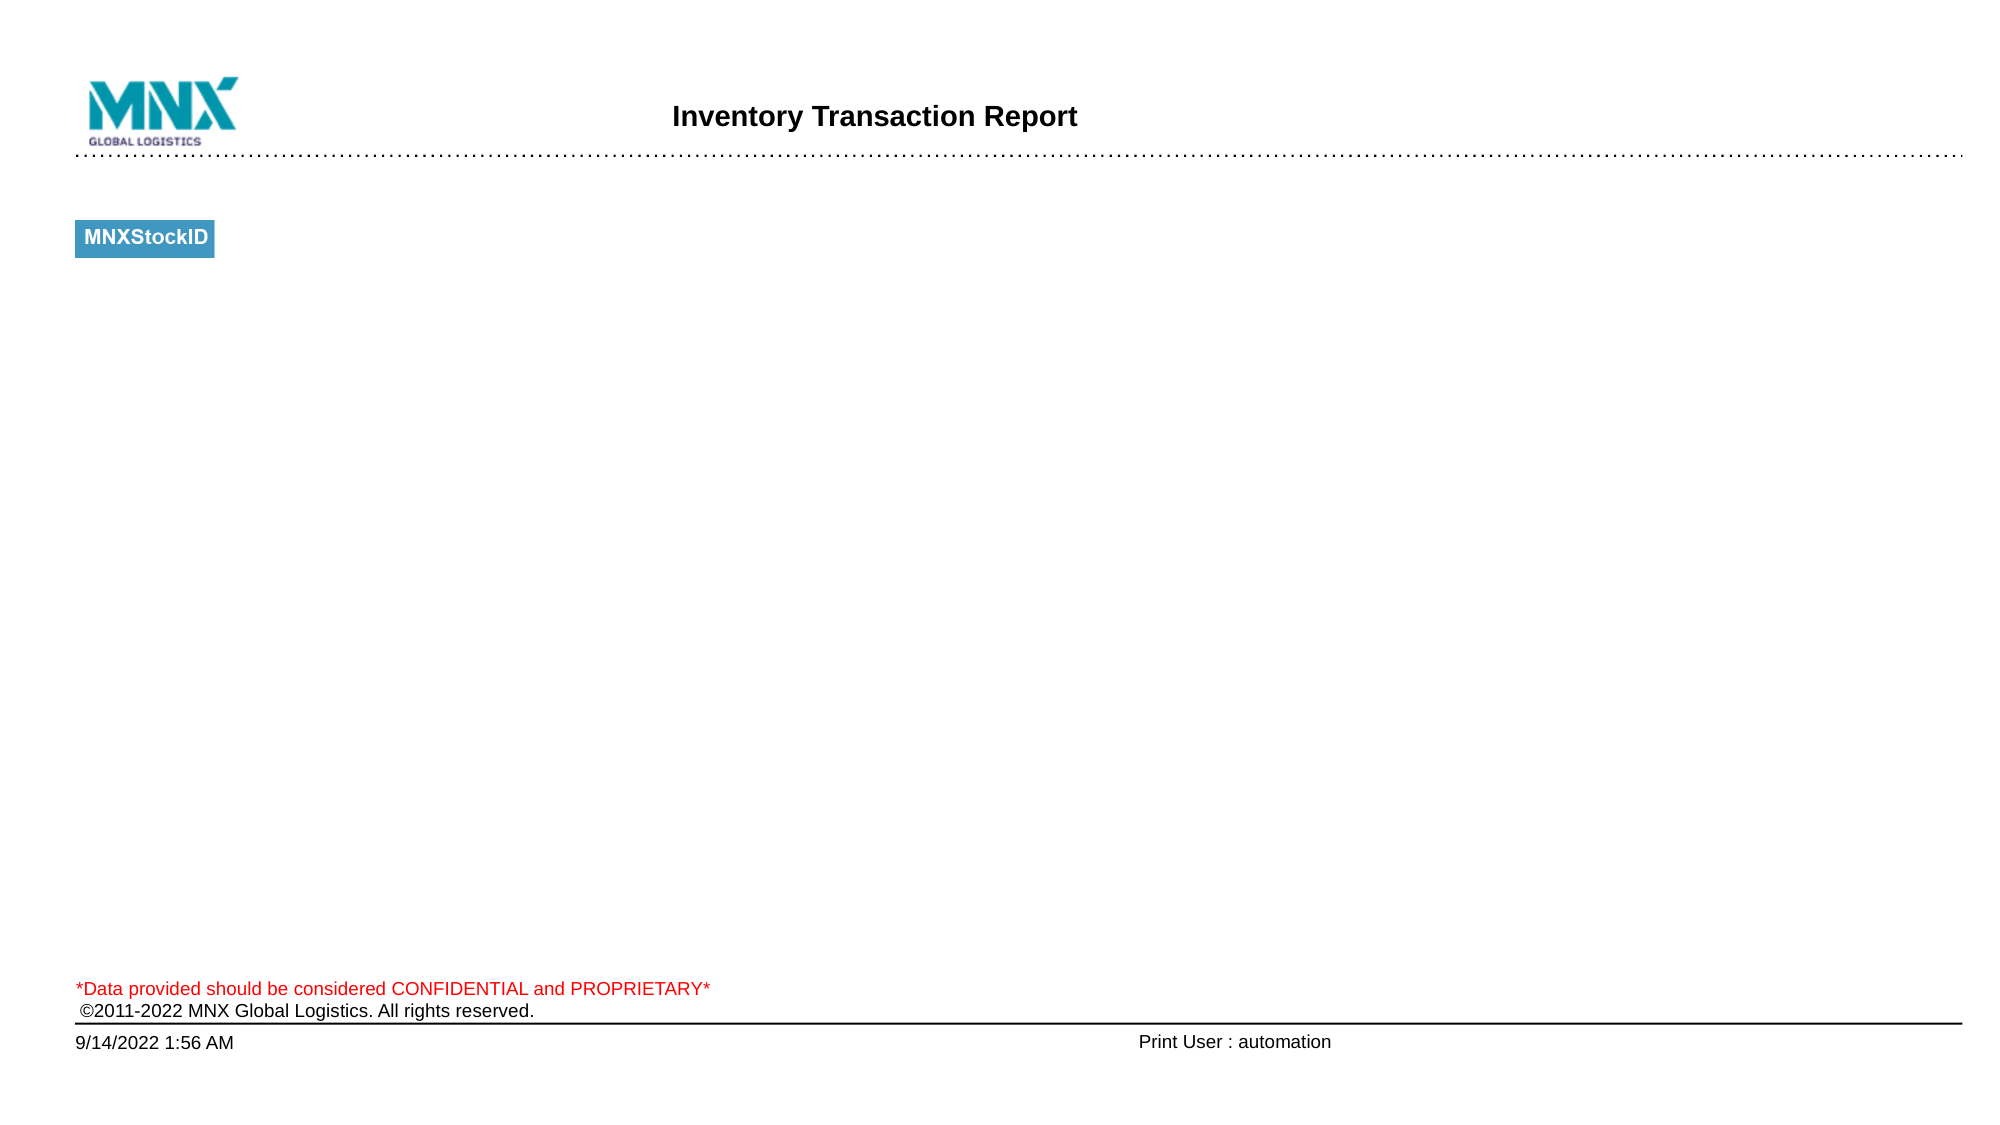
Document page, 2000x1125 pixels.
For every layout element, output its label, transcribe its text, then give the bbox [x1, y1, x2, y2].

text_box ©2011-2022 MNX Global Logistics. All rights reserved. [75, 998, 1770, 1020]
text_box 9/14/2022 1:56 AM [75, 1030, 374, 1050]
picture [74, 219, 215, 296]
text_box Print User : automation [1032, 1029, 1439, 1050]
text_box *Data provided should be considered CONFIDENTIAL and PROPRIETARY* [76, 977, 1771, 999]
picture [75, 74, 286, 148]
text_box Inventory Transaction Report [490, 94, 1260, 137]
